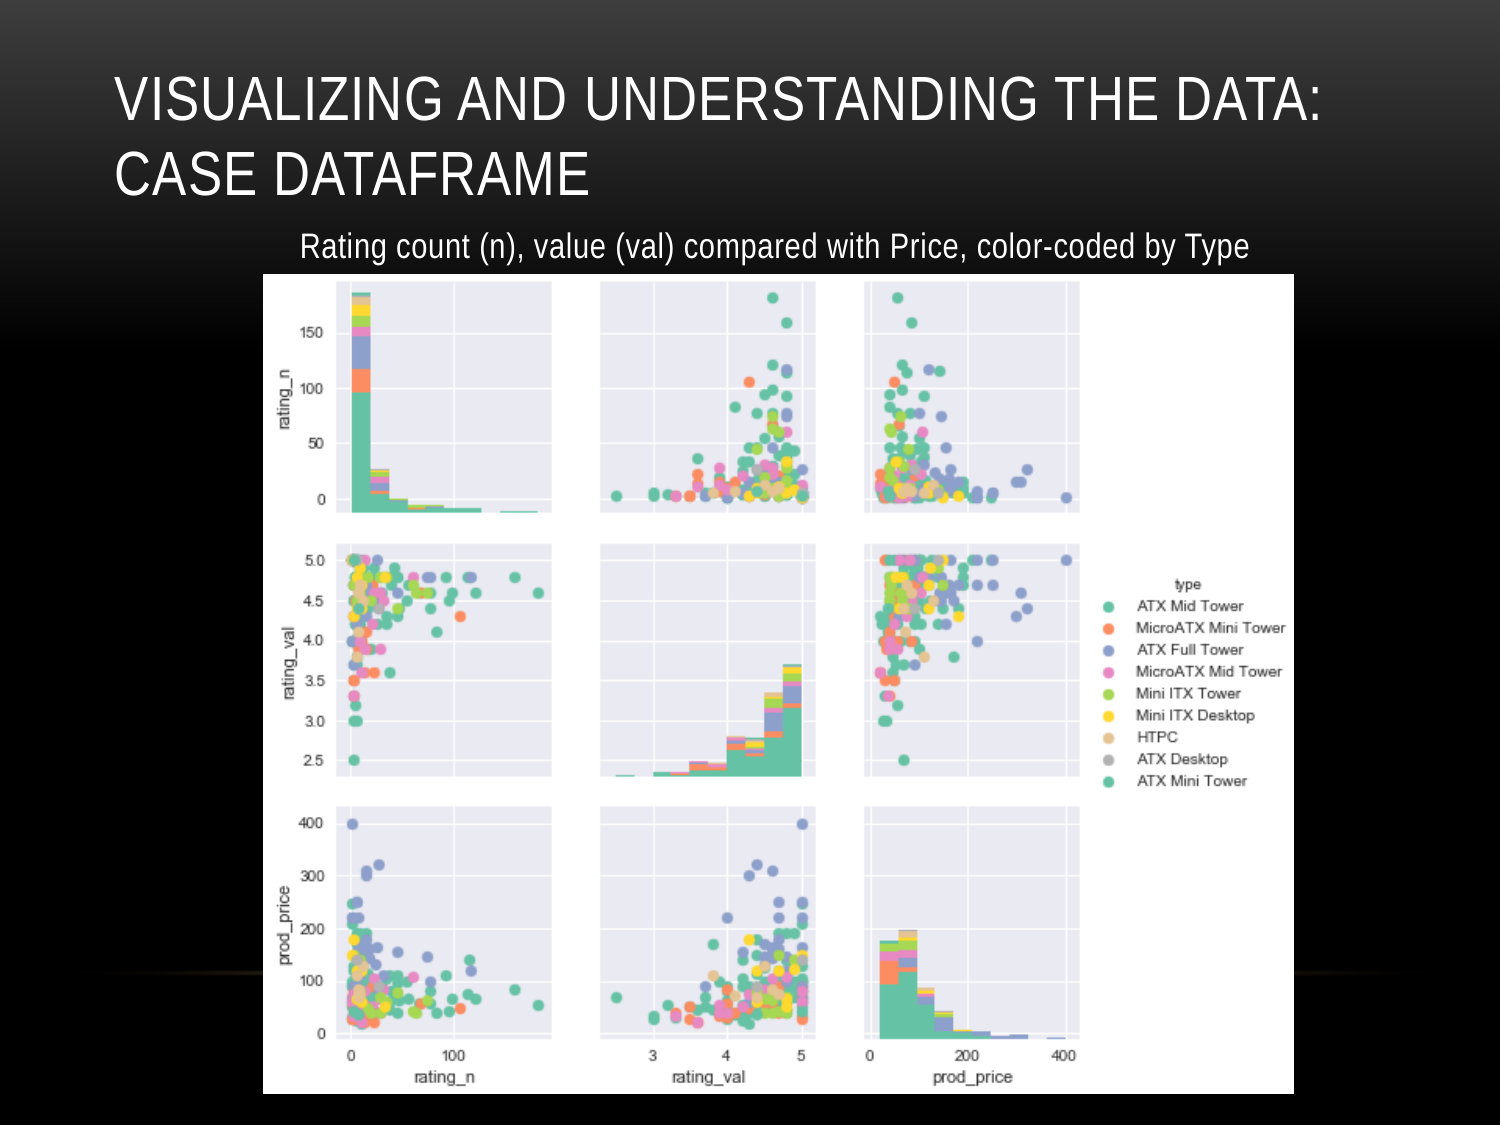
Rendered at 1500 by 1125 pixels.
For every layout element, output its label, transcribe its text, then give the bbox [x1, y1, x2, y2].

text_box Rating count (n), value (val) compared with Price, color-coded by Type [222, 215, 1330, 303]
picture [0, 0, 1500, 1125]
title Visualizing and Understanding the Data: CASE dataframe [99, 27, 1400, 216]
